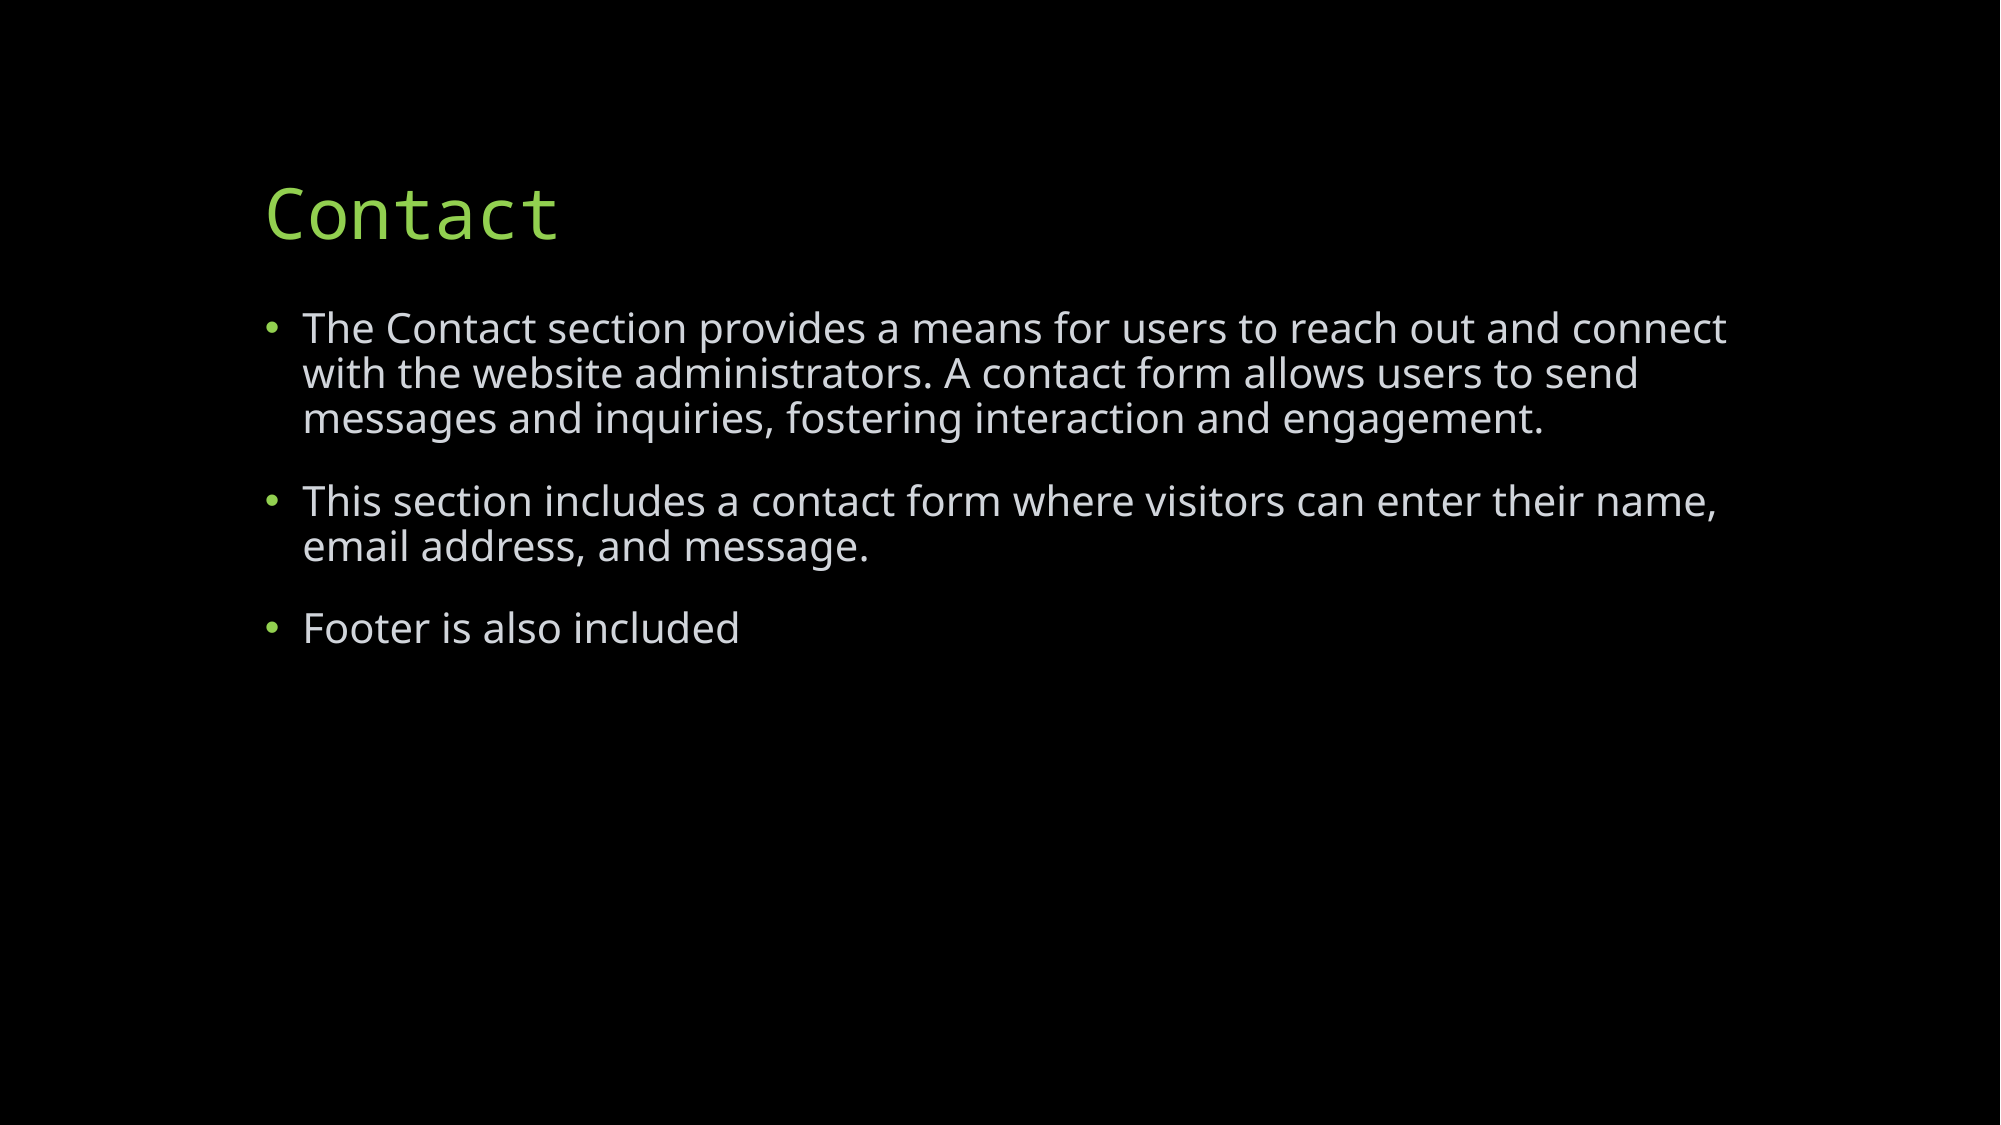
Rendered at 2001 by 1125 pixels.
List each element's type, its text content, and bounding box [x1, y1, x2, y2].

list The Contact section provides a means for users to reach out and connect with the website administrators. A contact form allows users to send messages and inquiries, fostering interaction and engagement. This section includes a contact form where visitors can enter their name, email address, and message. Footer is also included [249, 299, 1750, 1000]
title Contact [249, 75, 1750, 263]
